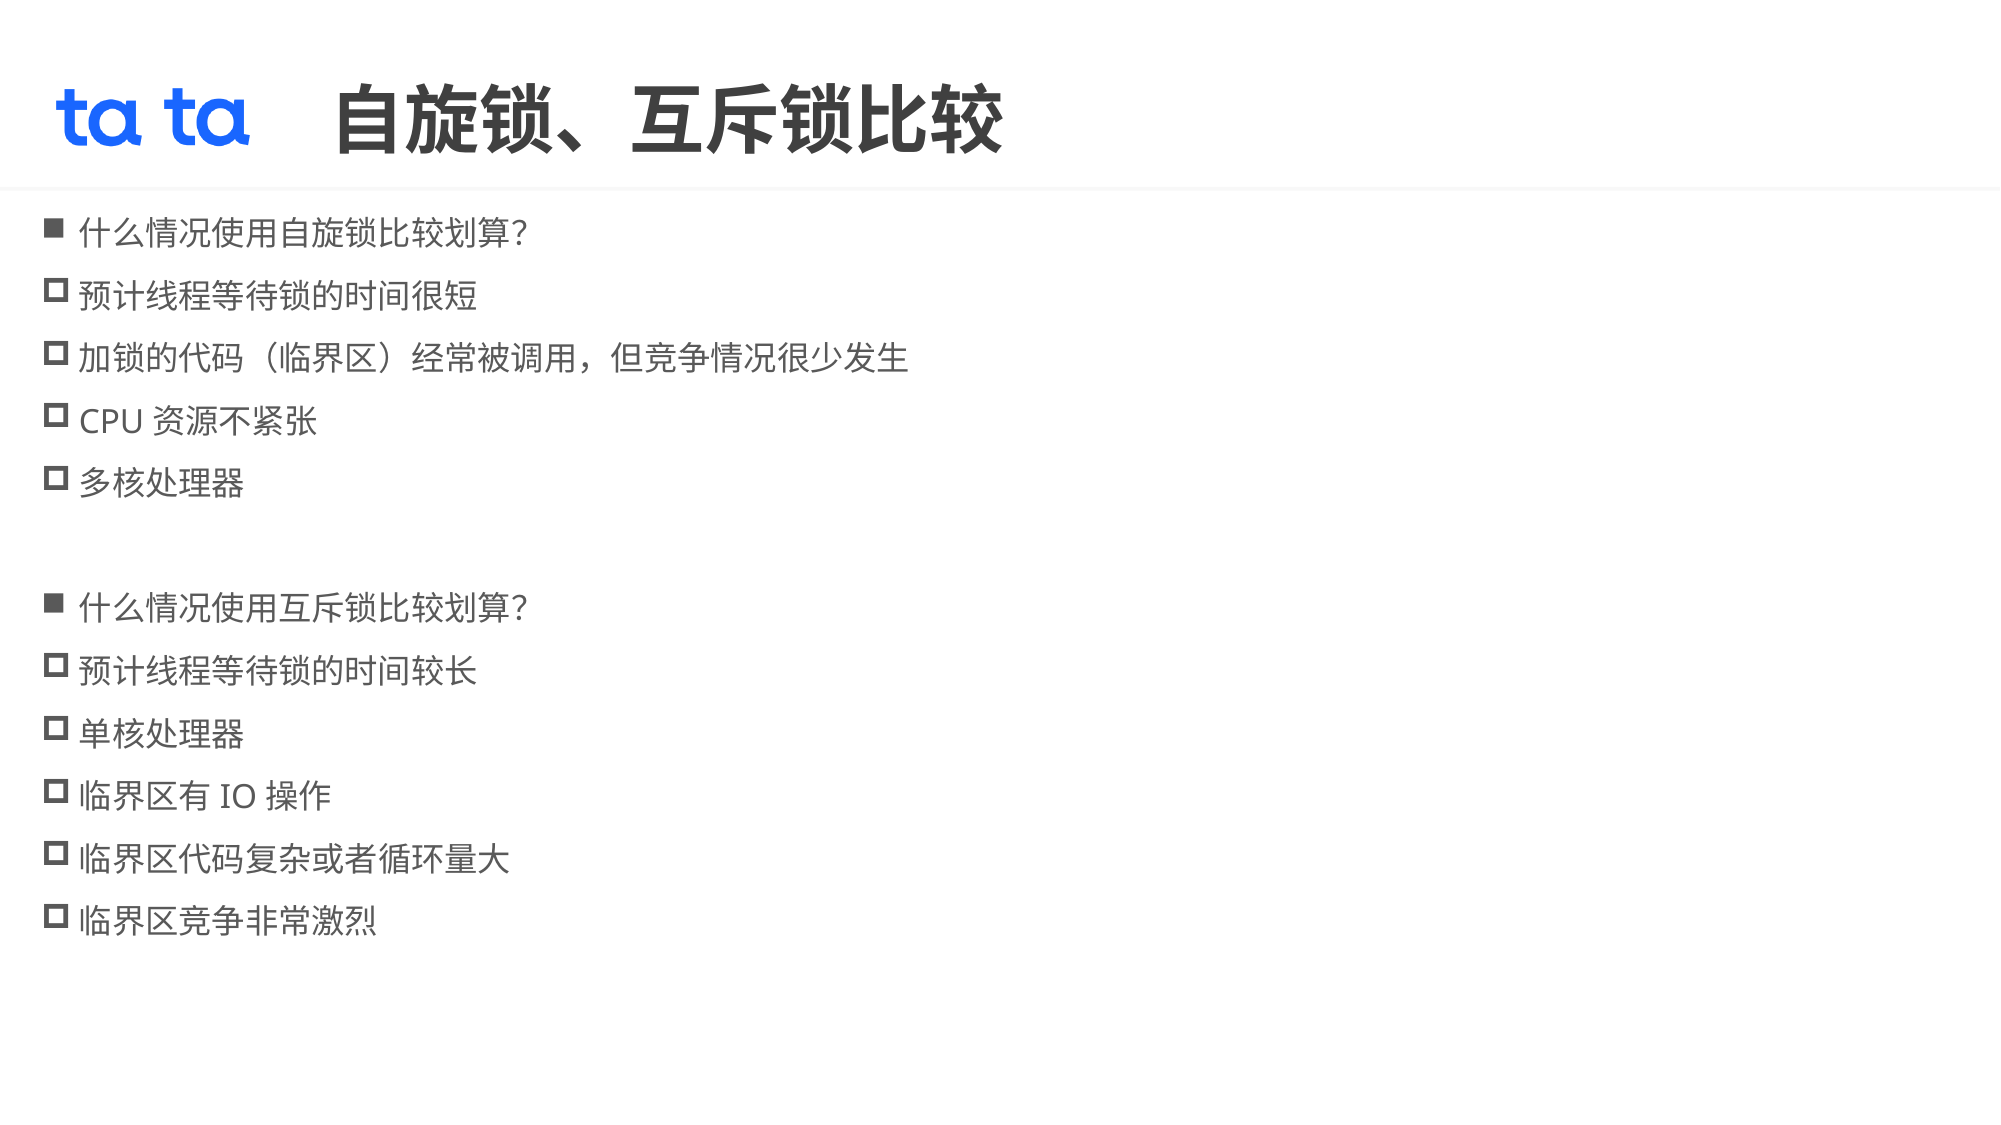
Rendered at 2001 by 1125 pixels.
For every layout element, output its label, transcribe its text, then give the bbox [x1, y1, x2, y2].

title 自旋锁、互斥锁比较 [314, 64, 1968, 182]
picture [153, 64, 260, 172]
picture [45, 65, 152, 172]
list 什么情况使用自旋锁比较划算？ 预计线程等待锁的时间很短 加锁的代码（临界区）经常被调用，但竞争情况很少发生 CPU资源不紧张 多核处理器 什么情况使用互斥锁比较划算？ 预计线程等待锁的时间较长 单核处理器 临界区有IO操作 临界区代码复杂或者循环量大 临界区竞争非常激烈 [26, 203, 1974, 976]
